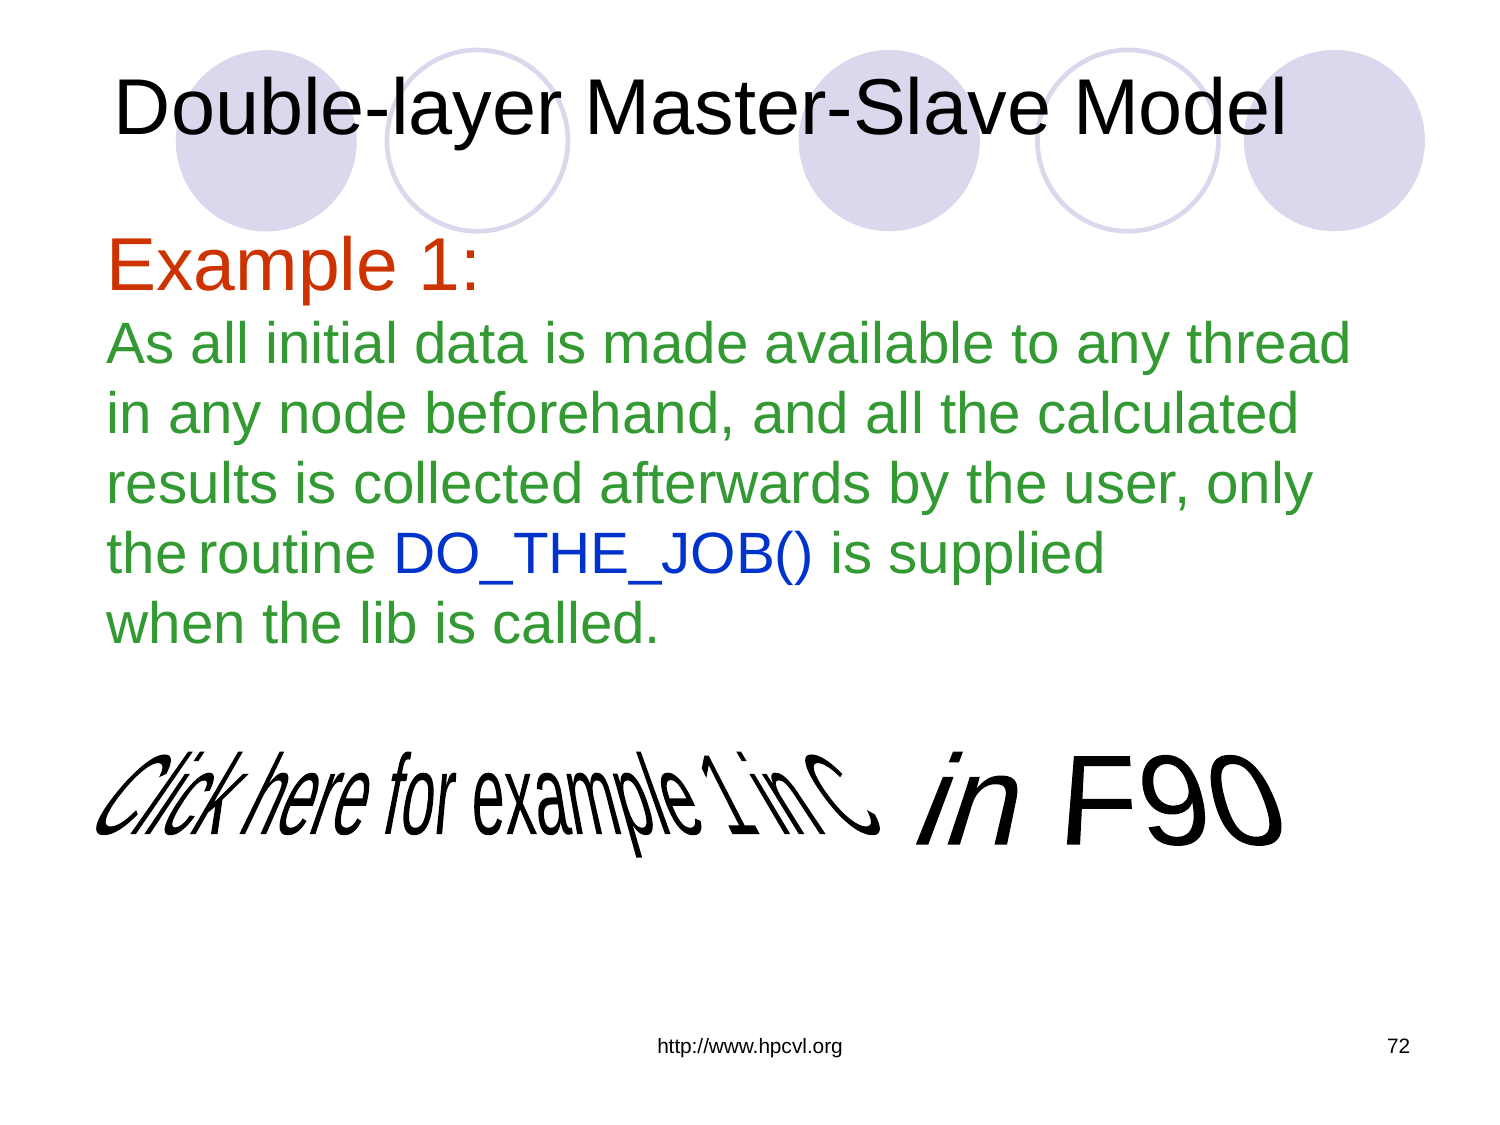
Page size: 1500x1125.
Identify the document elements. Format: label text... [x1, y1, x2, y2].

text_box Example 1: As all initial data is made available to any thread in any node beforehand, and all the calculated results is collected afterwards by the user, only the routine DO_THE_JOB() is supplied when the lib is called. [91, 208, 1386, 663]
footer http://www.hpcvl.org [512, 1025, 988, 1100]
slide_number 72 [1074, 1025, 1425, 1100]
title Double-layer Master-Slave Model [76, 8, 1377, 197]
